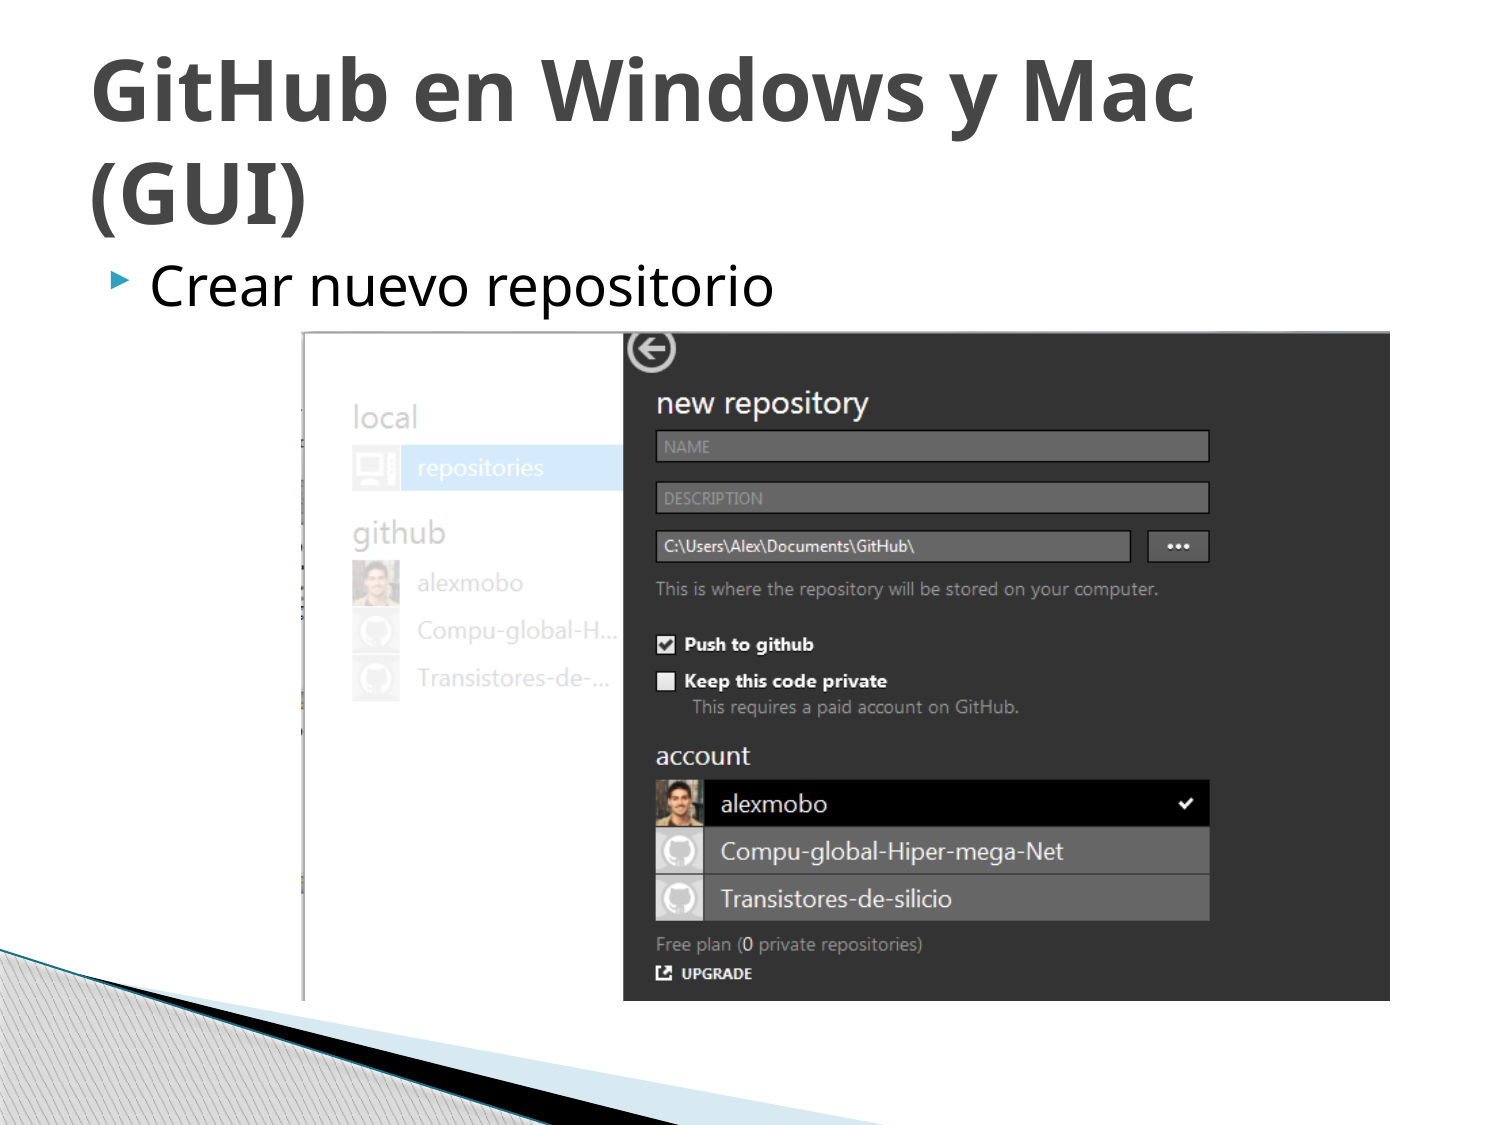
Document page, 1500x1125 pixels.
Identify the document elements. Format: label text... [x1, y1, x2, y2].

list Crear nuevo repositorio [75, 243, 1425, 986]
picture [300, 331, 1391, 1002]
title GitHub en Windows y Mac (GUI) [75, 45, 1425, 233]
